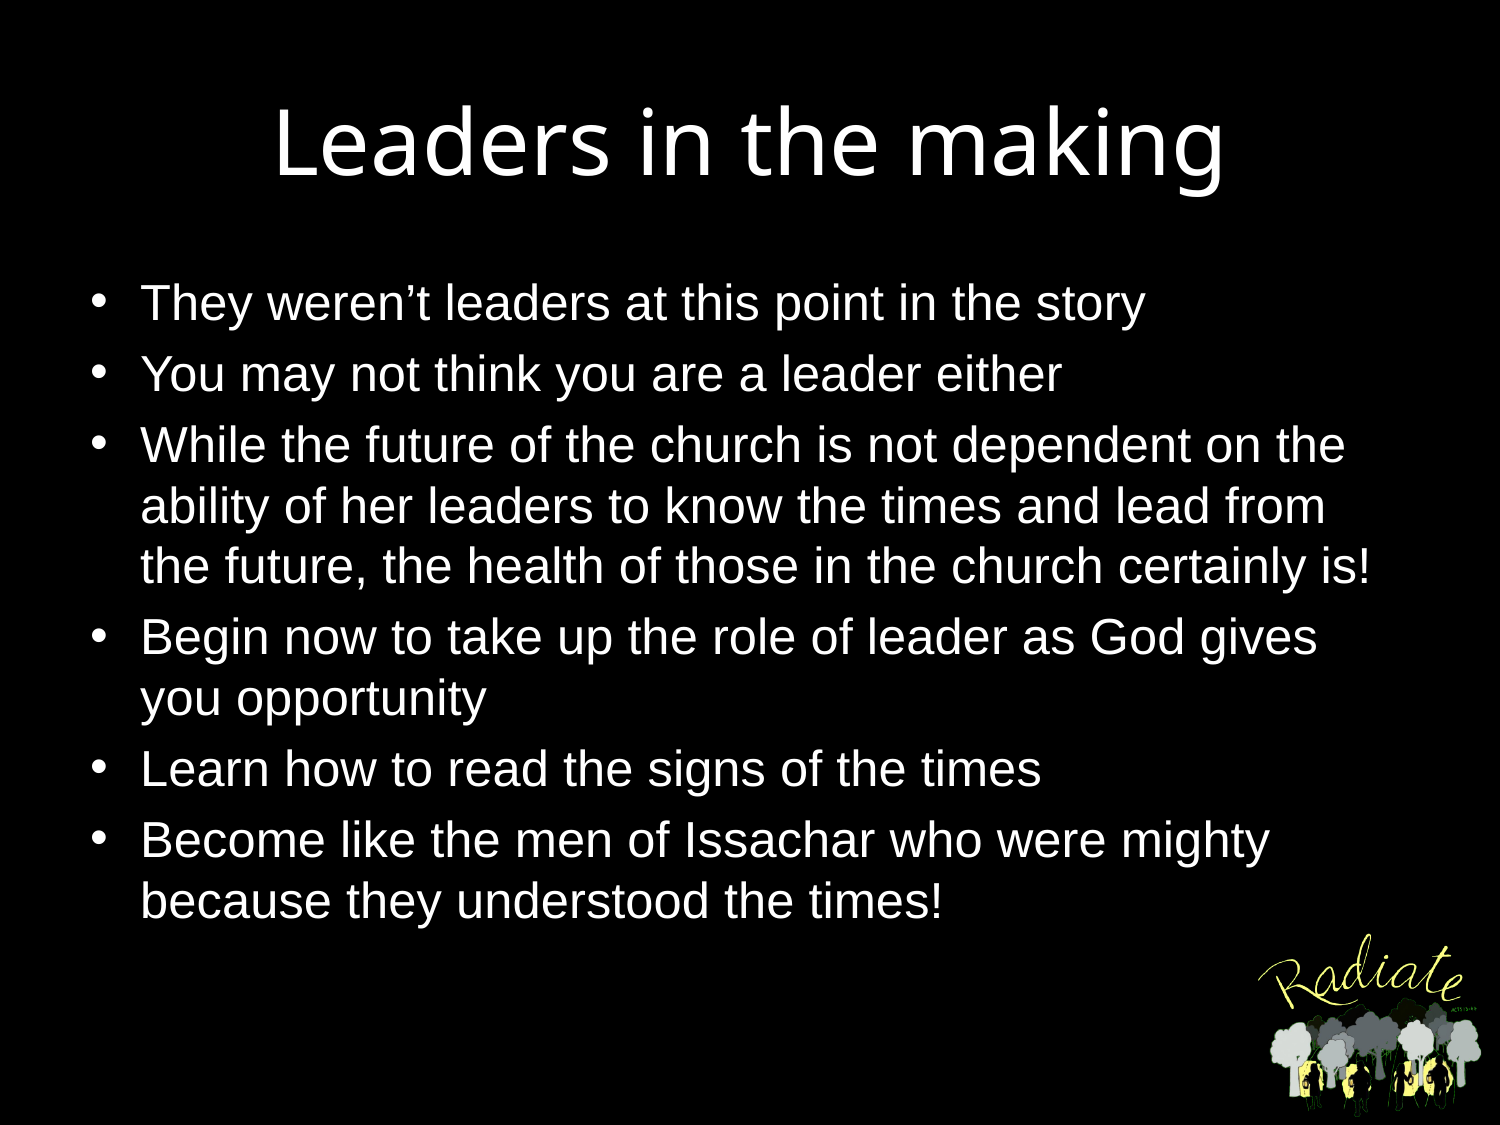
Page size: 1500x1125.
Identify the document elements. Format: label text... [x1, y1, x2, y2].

list They weren’t leaders at this point in the story You may not think you are a leader either While the future of the church is not dependent on the ability of her leaders to know the times and lead from the future, the health of those in the church certainly is! Begin now to take up the role of leader as God gives you opportunity Learn how to read the signs of the times Become like the men of Issachar who were mighty because they understood the times! [75, 262, 1425, 950]
picture [1252, 924, 1488, 1125]
title Leaders in the making [75, 45, 1425, 233]
